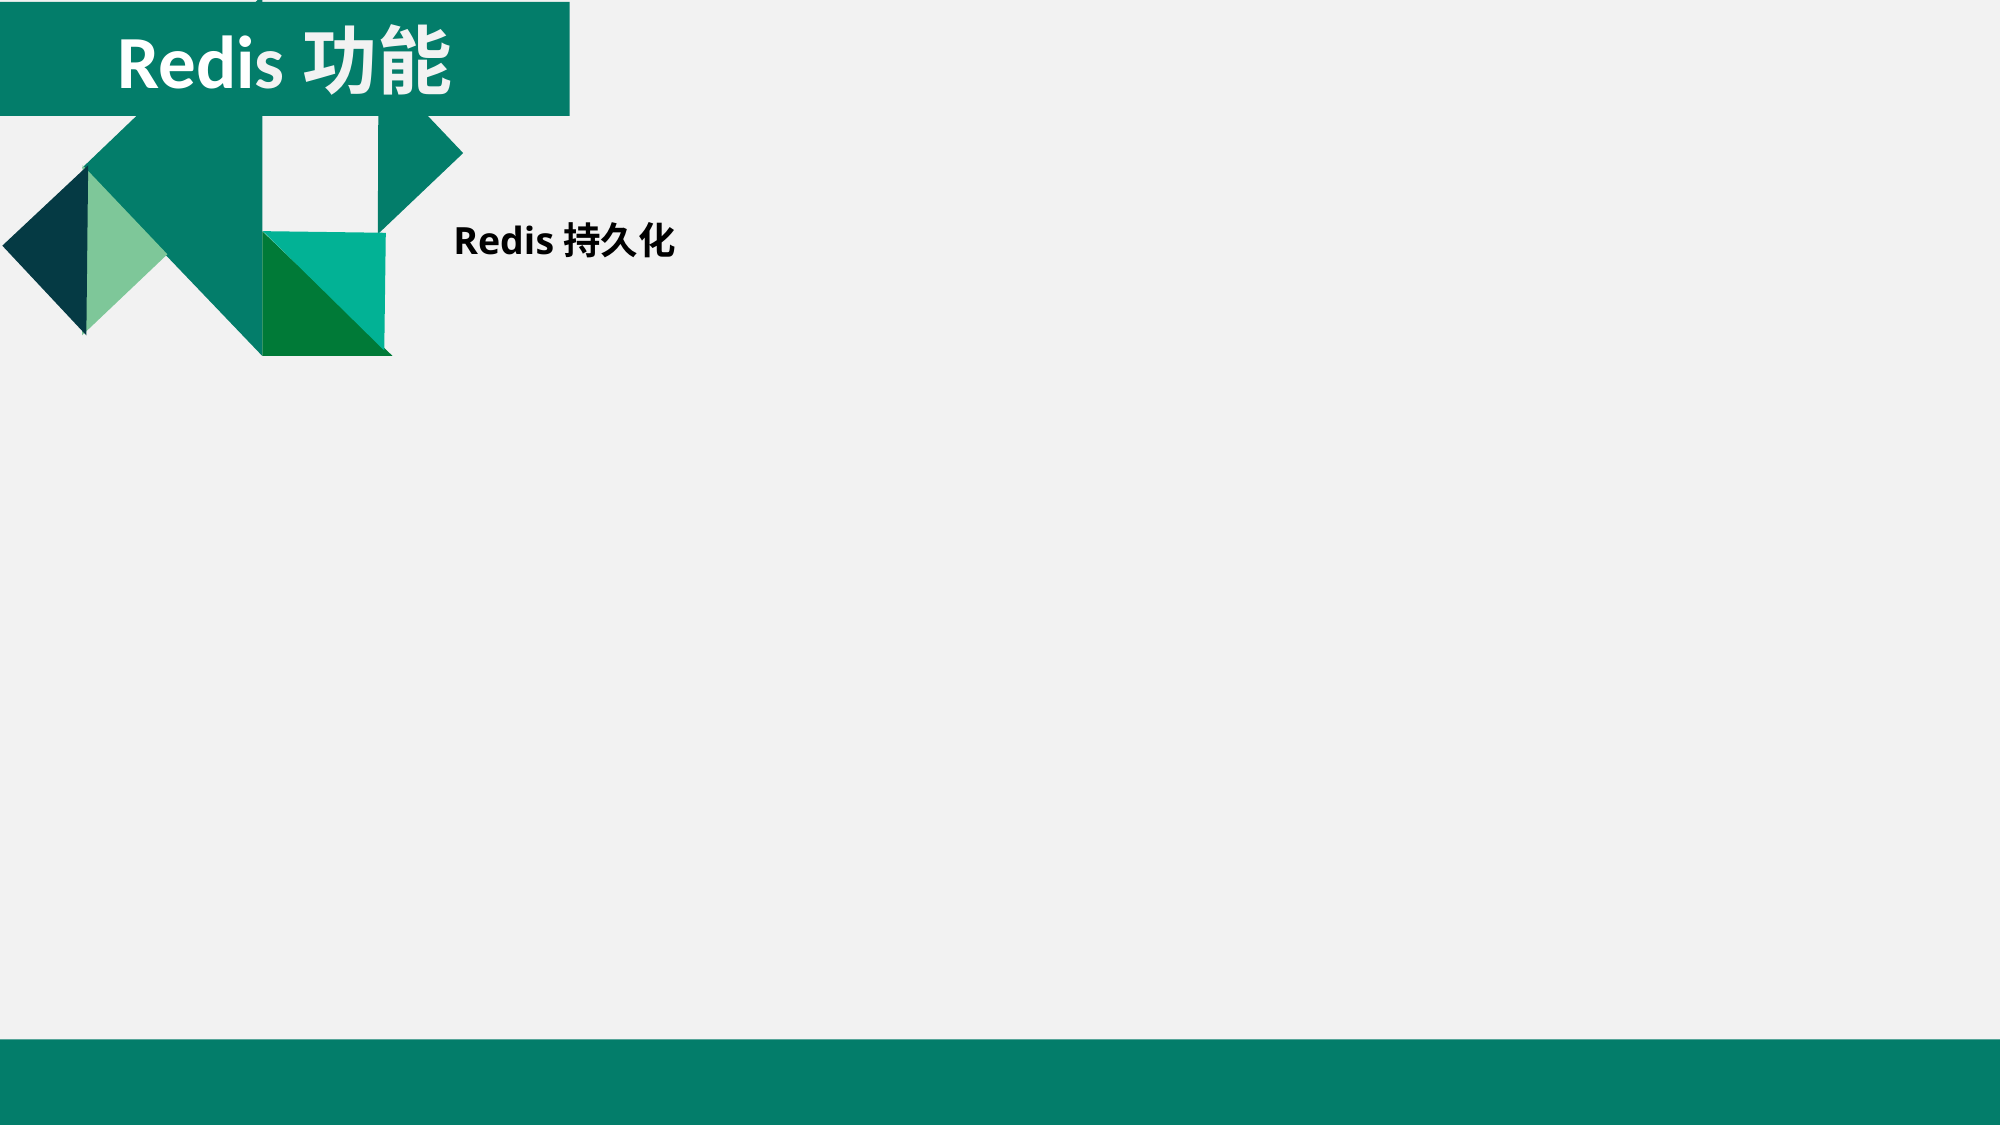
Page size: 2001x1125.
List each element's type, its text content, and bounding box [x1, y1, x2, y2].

text_box Redis功能 [0, 1, 571, 117]
text_box Redis持久化 [438, 186, 1941, 270]
text_box [0, 1038, 2000, 1125]
